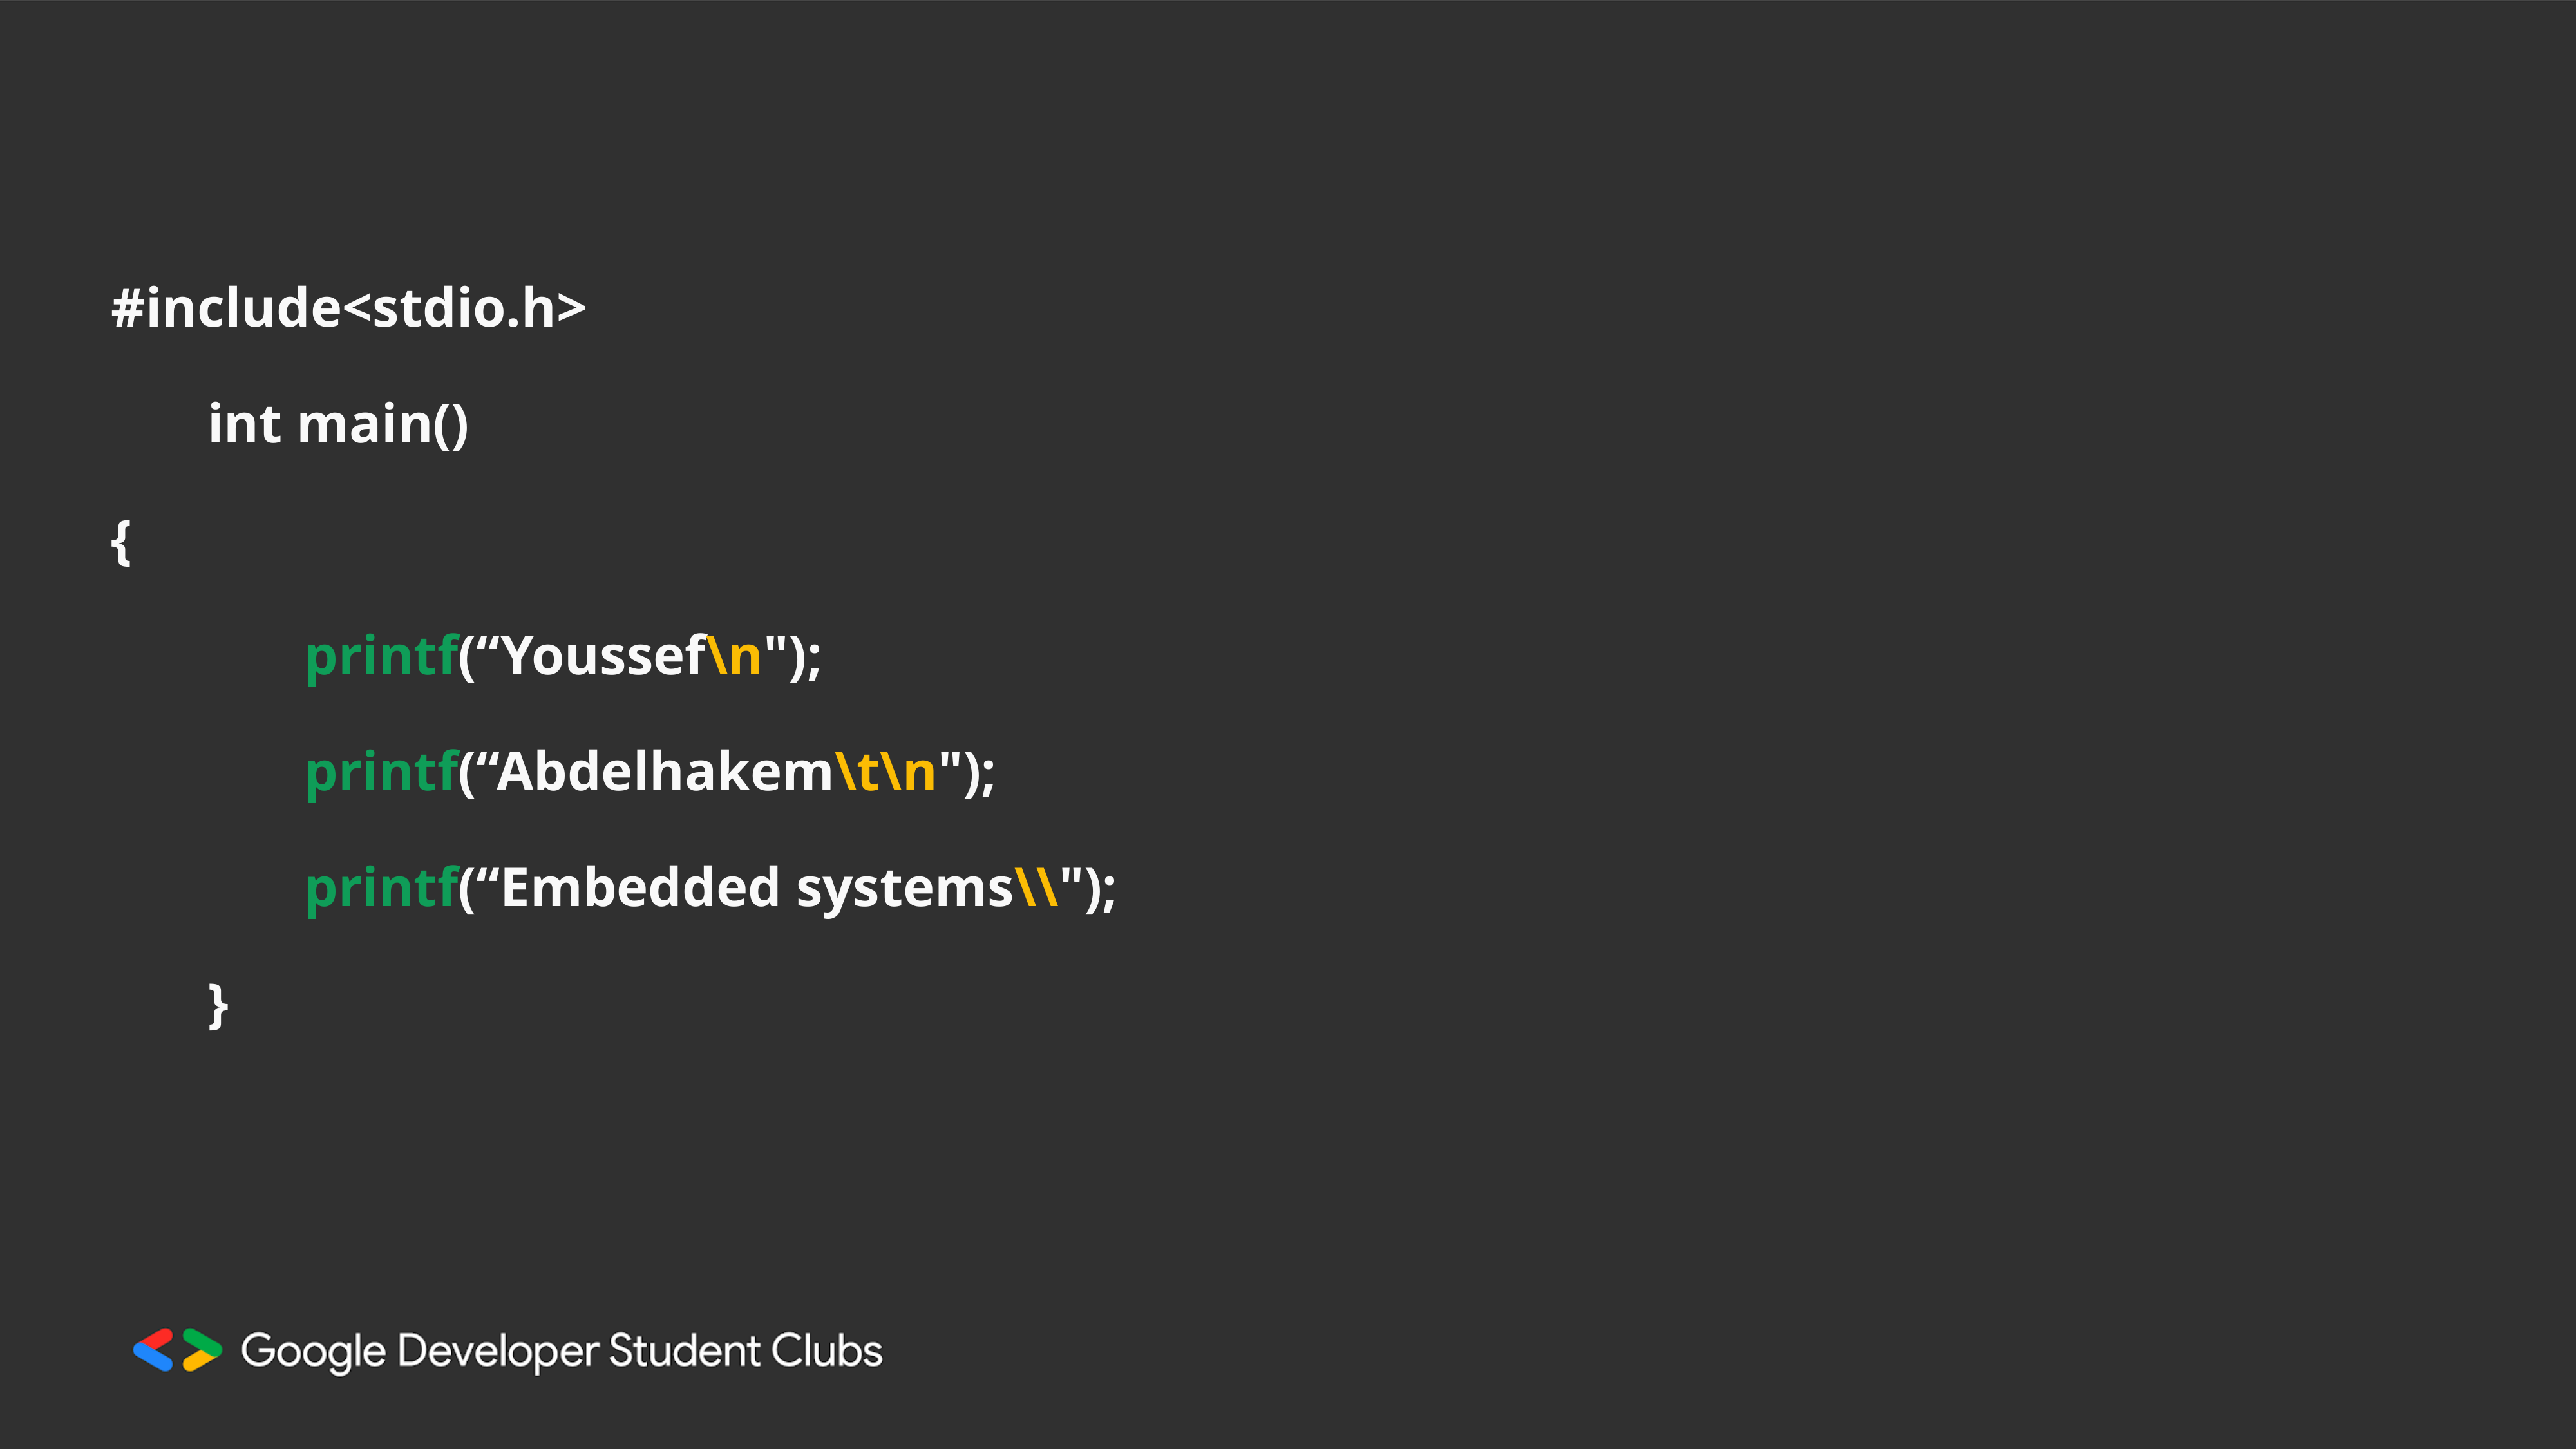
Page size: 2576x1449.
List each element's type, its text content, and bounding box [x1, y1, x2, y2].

text_box #include<stdio.h> int main() { printf(“Youssef\n"); printf(“Abdelhakem\t\n"); printf(“Embedded systems\\"); } [106, 27, 2470, 1227]
picture [0, 0, 2576, 1449]
